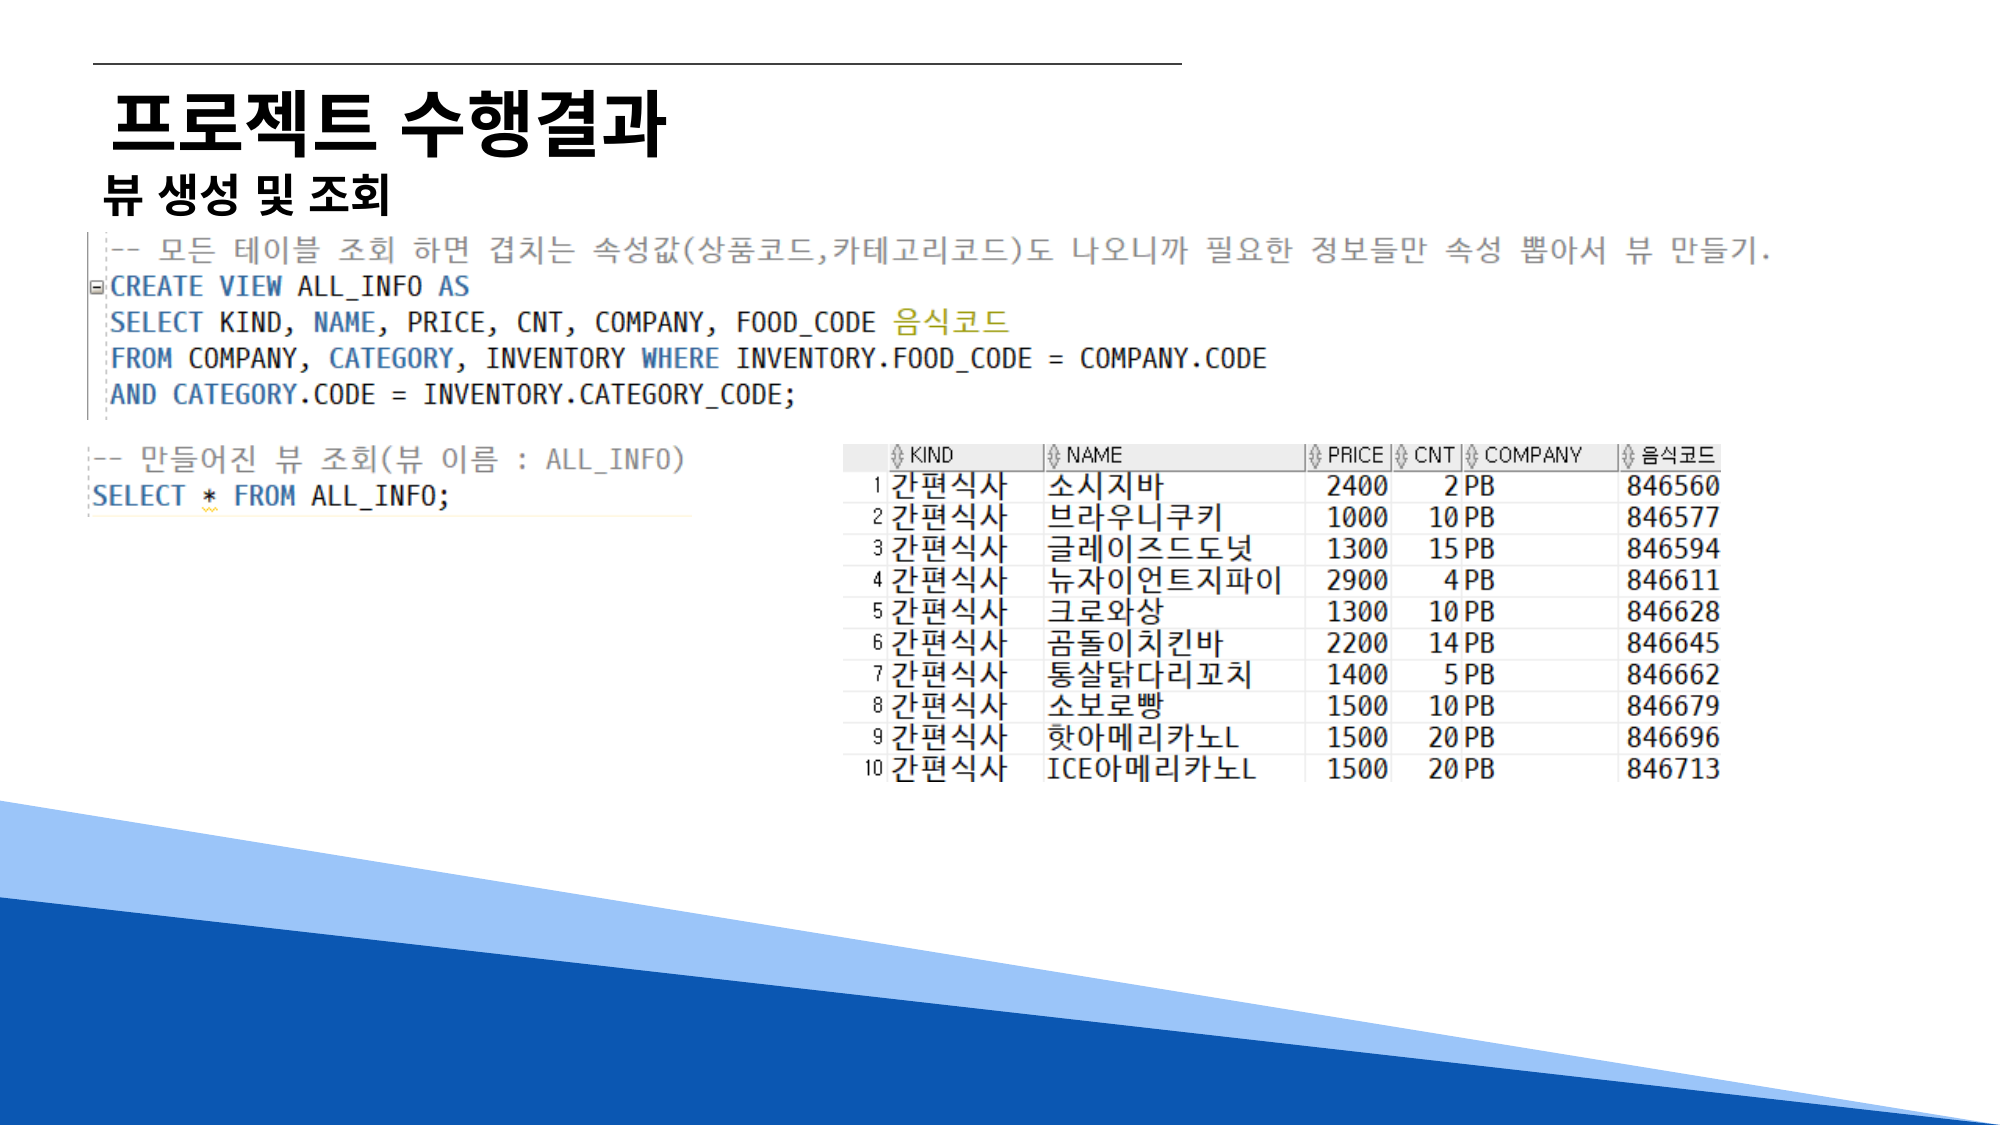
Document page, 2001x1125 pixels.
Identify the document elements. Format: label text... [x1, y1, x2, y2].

text_box 프로젝트 수행결과 [95, 71, 685, 174]
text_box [0, 800, 2000, 1125]
picture [843, 444, 1721, 782]
picture [74, 444, 692, 517]
text_box 뷰 생성 및 조회 [87, 158, 585, 229]
picture [87, 232, 1798, 420]
